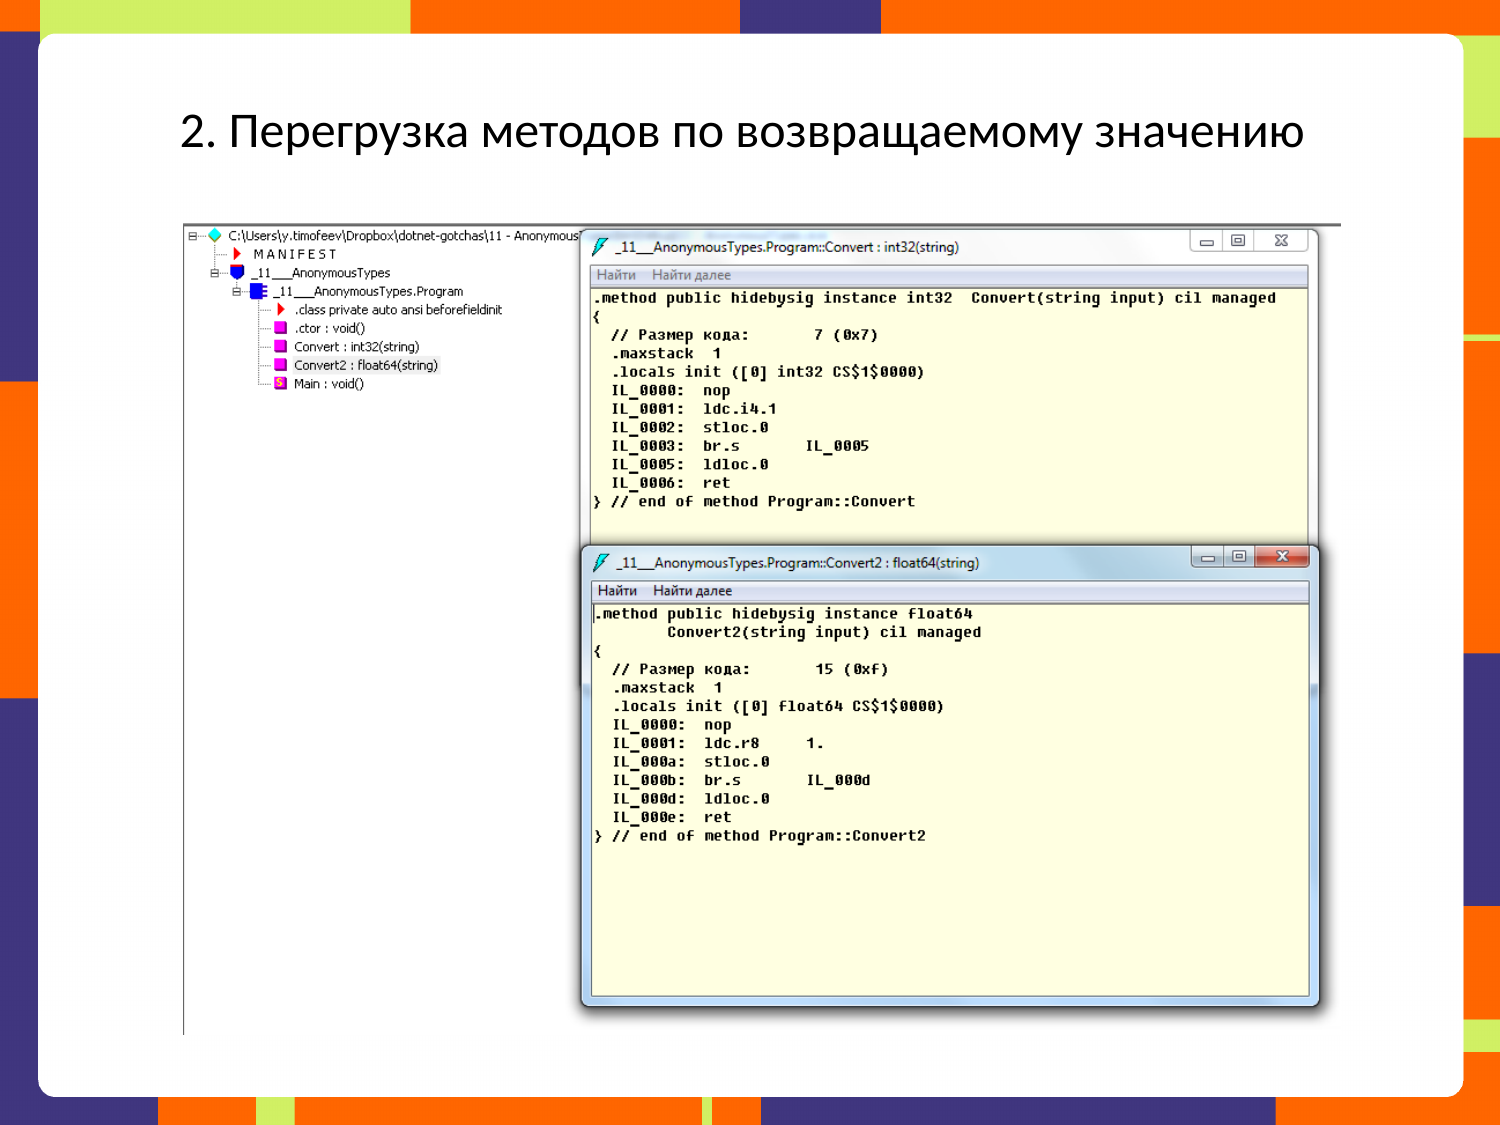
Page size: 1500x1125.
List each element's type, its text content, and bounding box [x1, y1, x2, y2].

picture [0, 0, 1500, 1125]
text_box 2. Перегрузка методов по возвращаемому значению [164, 89, 1321, 165]
